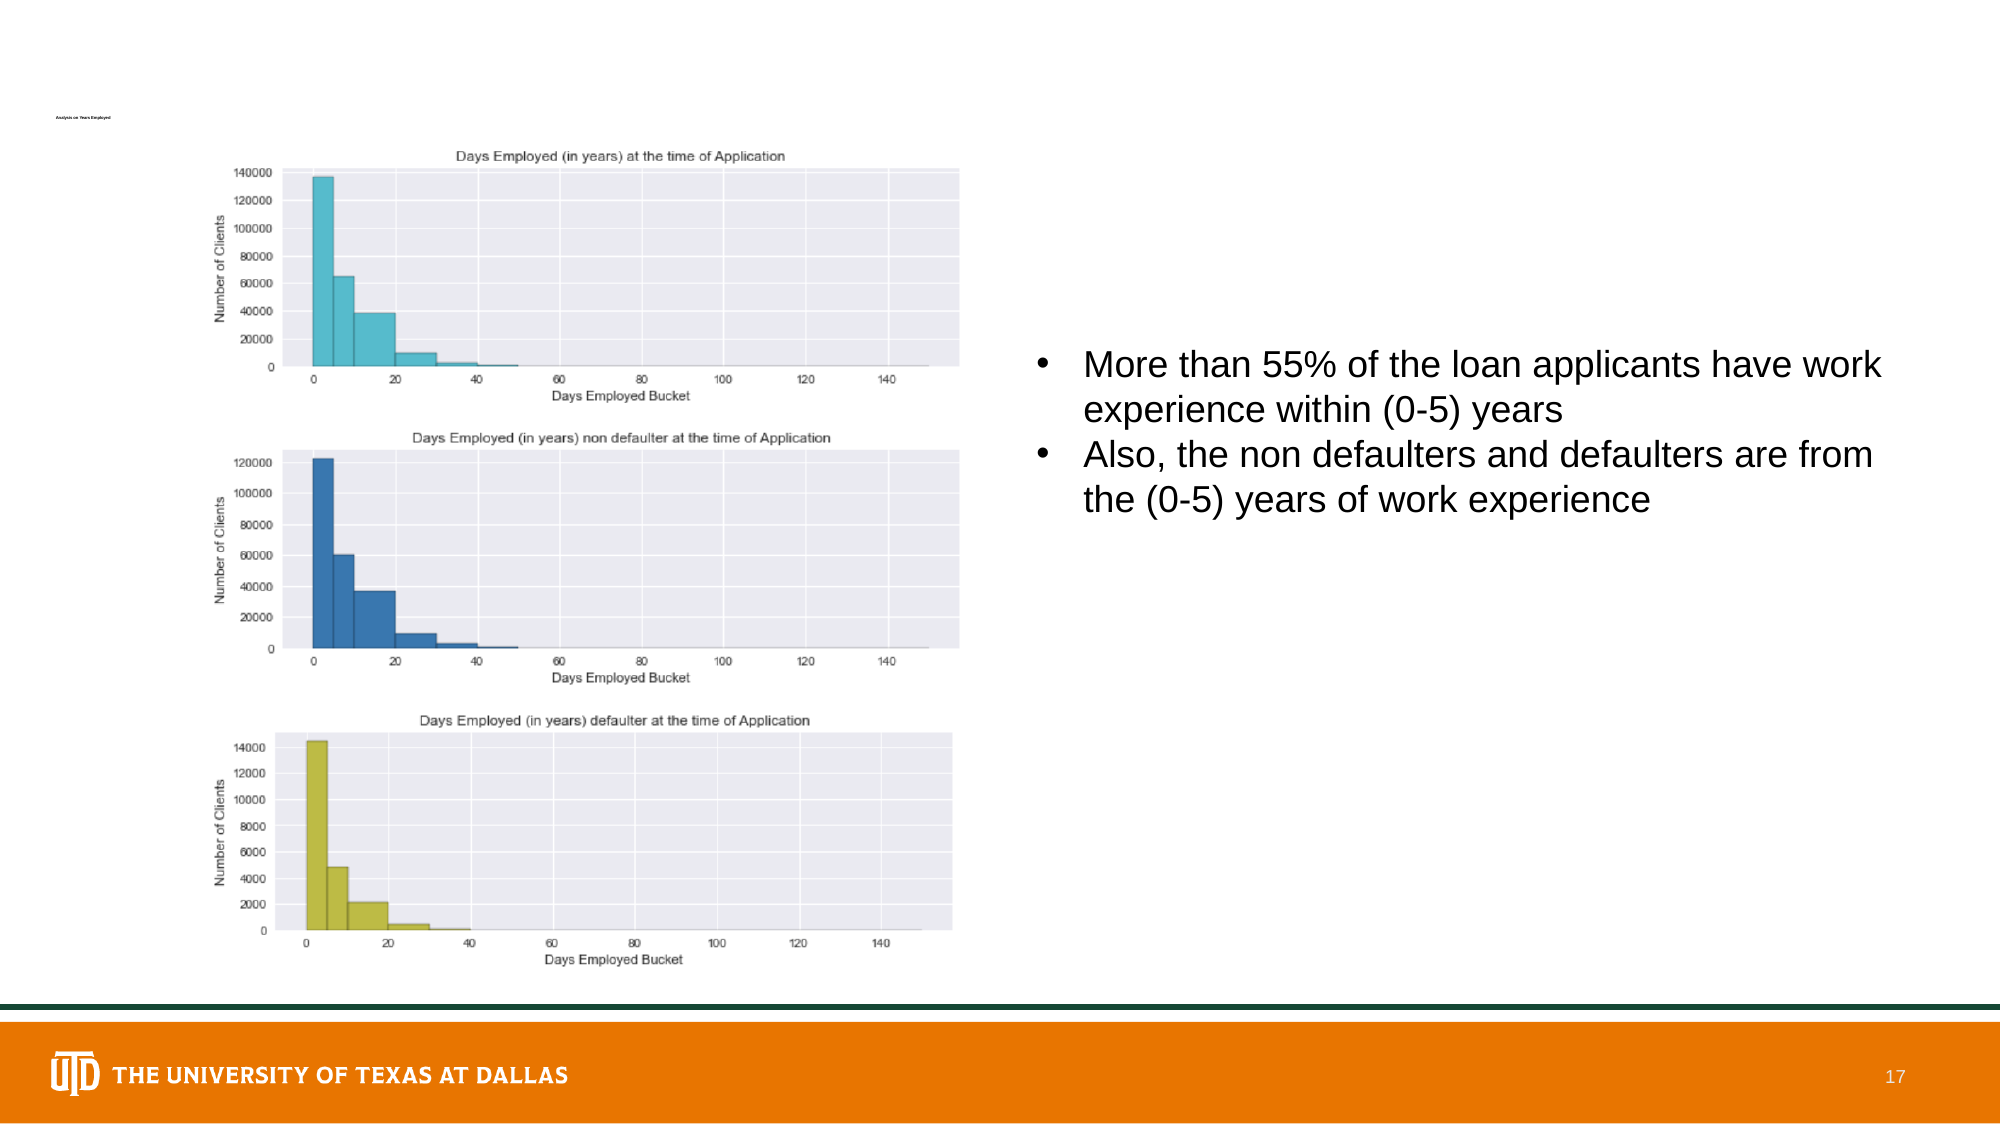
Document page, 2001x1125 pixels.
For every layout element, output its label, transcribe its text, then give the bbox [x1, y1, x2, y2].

title Analysis on Years Employed [40, 33, 1863, 129]
slide_number 17 [1862, 1060, 1922, 1092]
picture [177, 139, 1000, 986]
picture [24, 1021, 588, 1121]
text_box More than 55% of the loan applicants have work experience within (0-5) years Also, the non defaulters and defaulters are from the (0-5) years of work experience [1021, 332, 1922, 573]
